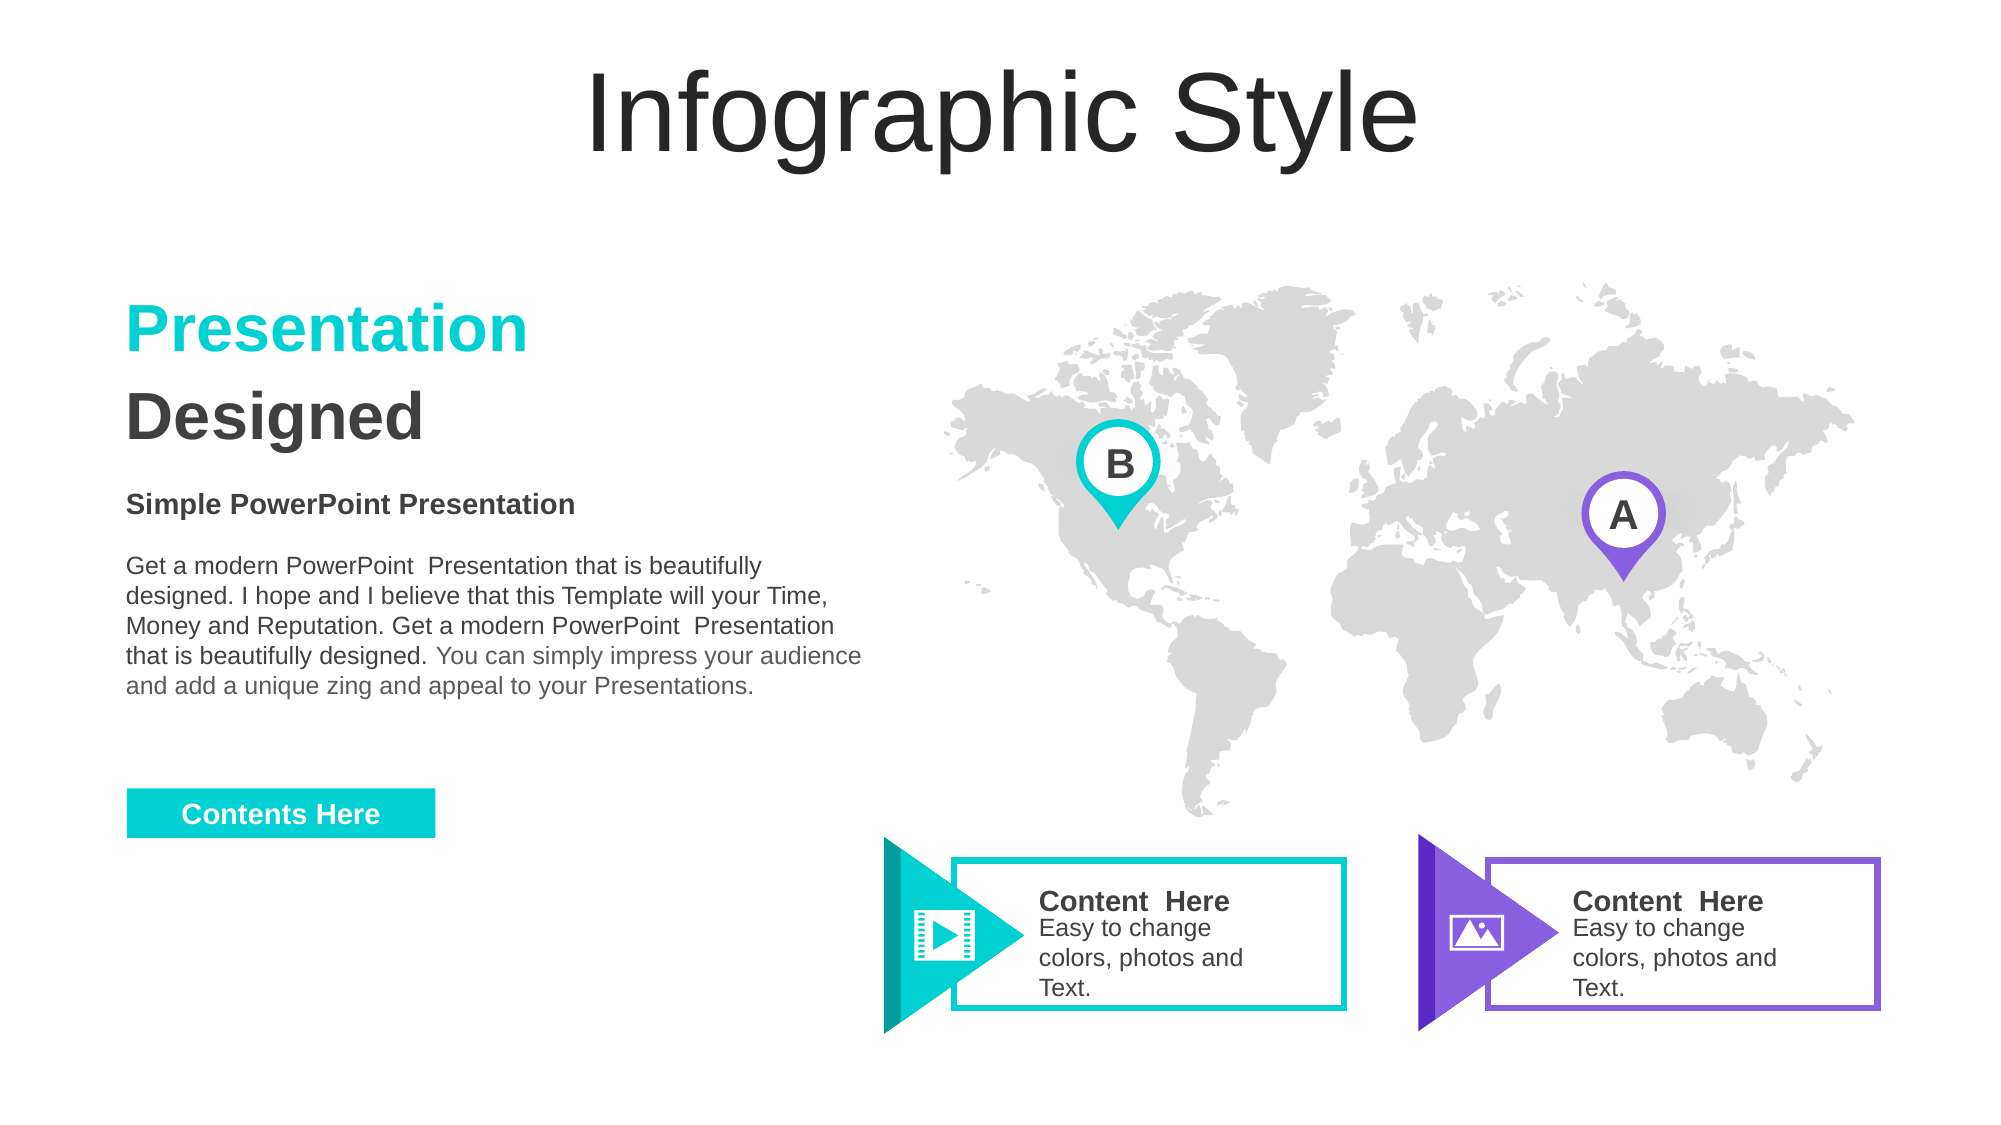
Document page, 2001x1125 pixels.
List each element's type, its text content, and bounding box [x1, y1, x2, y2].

text_box [1559, 859, 1878, 1009]
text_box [943, 282, 1855, 817]
text_box Simple PowerPoint Presentation [111, 477, 893, 528]
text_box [1418, 833, 1559, 1032]
list Infographic Style [53, 55, 1952, 175]
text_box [1557, 874, 1842, 994]
text_box Presentation Designed [111, 269, 580, 461]
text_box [1024, 874, 1308, 994]
text_box Contents Here [126, 788, 436, 838]
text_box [883, 836, 1025, 1035]
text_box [1581, 471, 1666, 556]
text_box [1025, 859, 1345, 1009]
text_box Get a modern PowerPoint Presentation that is beautifully designed. I hope and I believe that this Template will your Time, Money and Reputation. Get a modern PowerPoint Presentation that is beautifully designed. You can simply impress your audience and add a unique zing and appeal to your Presentations. [111, 542, 893, 707]
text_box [1076, 419, 1161, 504]
